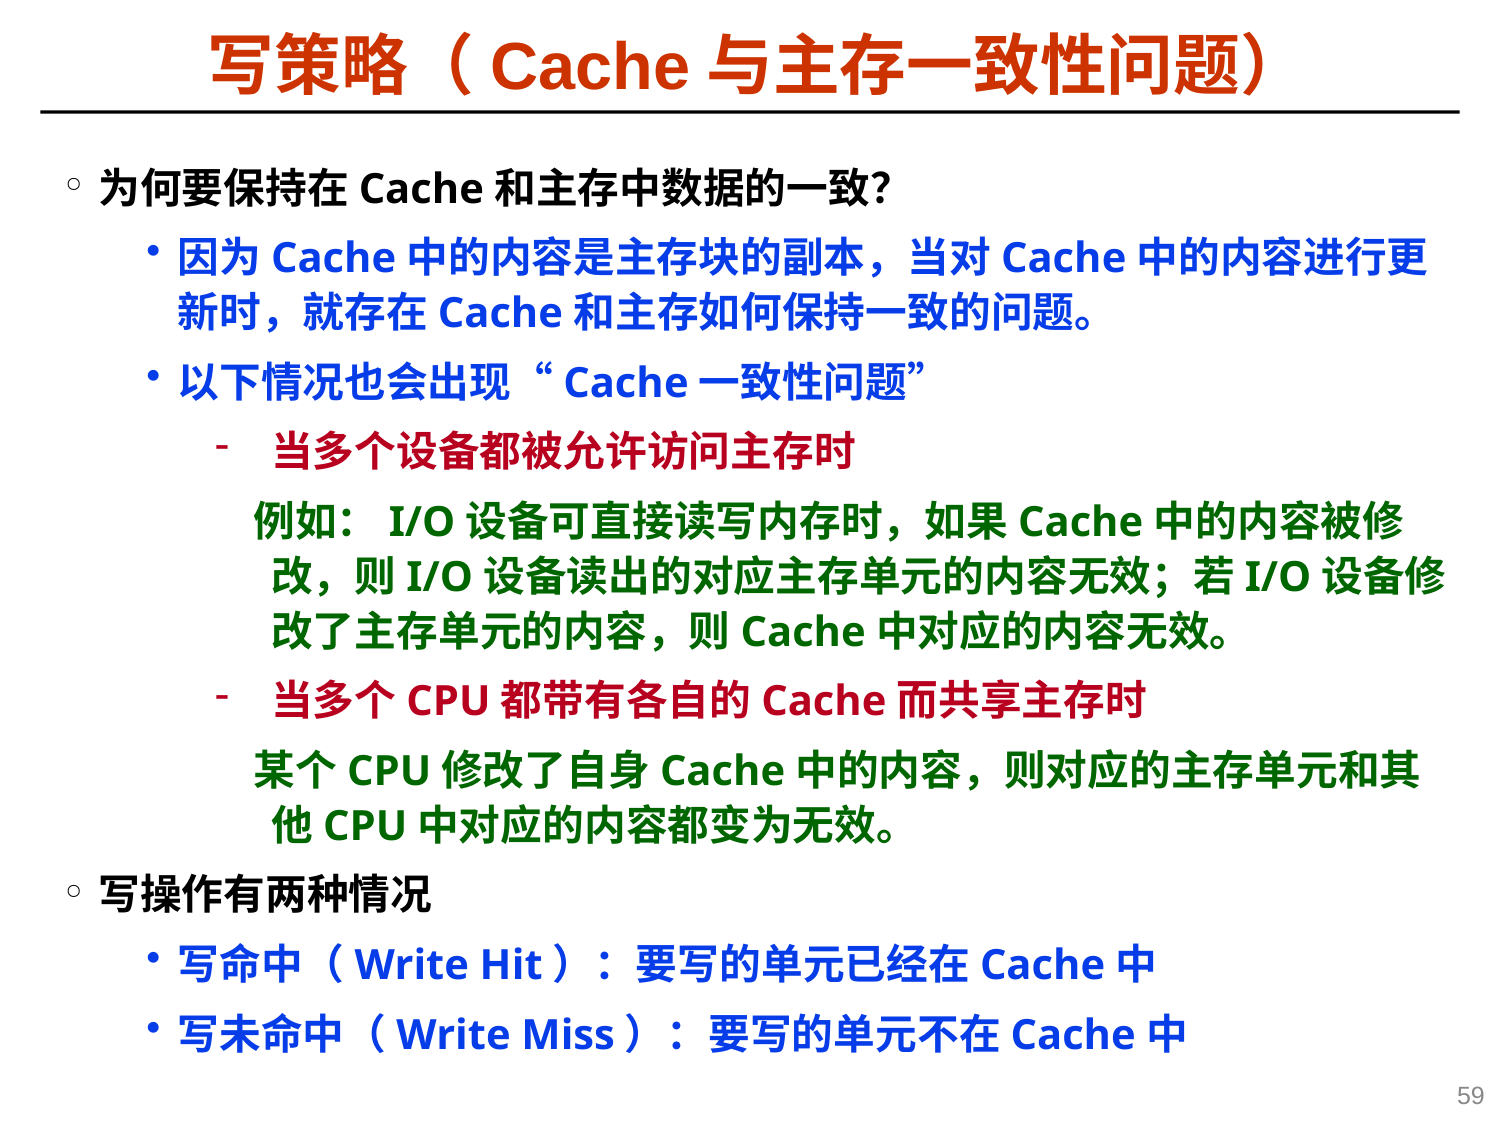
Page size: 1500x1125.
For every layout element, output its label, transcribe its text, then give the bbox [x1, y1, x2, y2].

slide_number 59 [1162, 1065, 1500, 1125]
title 写策略（Cache与主存一致性问题） [48, 24, 1467, 113]
list 为何要保持在Cache和主存中数据的一致？ 因为Cache中的内容是主存块的副本，当对Cache中的内容进行更新时，就存在Cache和主存如何保持一致的问题。 以下情况也会出现“Cache一致性问题” 当多个设备都被允许访问主存时 例如：I/O设备可直接读写内存时，如果Cache中的内容被修改，则I/O设备读出的对应主存单元的内容无效；若I/O设备修改了主存单元的内容，则Cache中对应的内容无效。 当多个CPU都带有各自的Cache而共享主存时 某个CPU修改了自身Cache中的内容，则对应的主存单元和其他CPU中对应的内容都变为无效。 写操作有两种情况 写命中（Write Hit）：要写的单元已经在Cache中 写未命中（Write Miss）：要写的单元不在Cache中 [50, 148, 1463, 1101]
